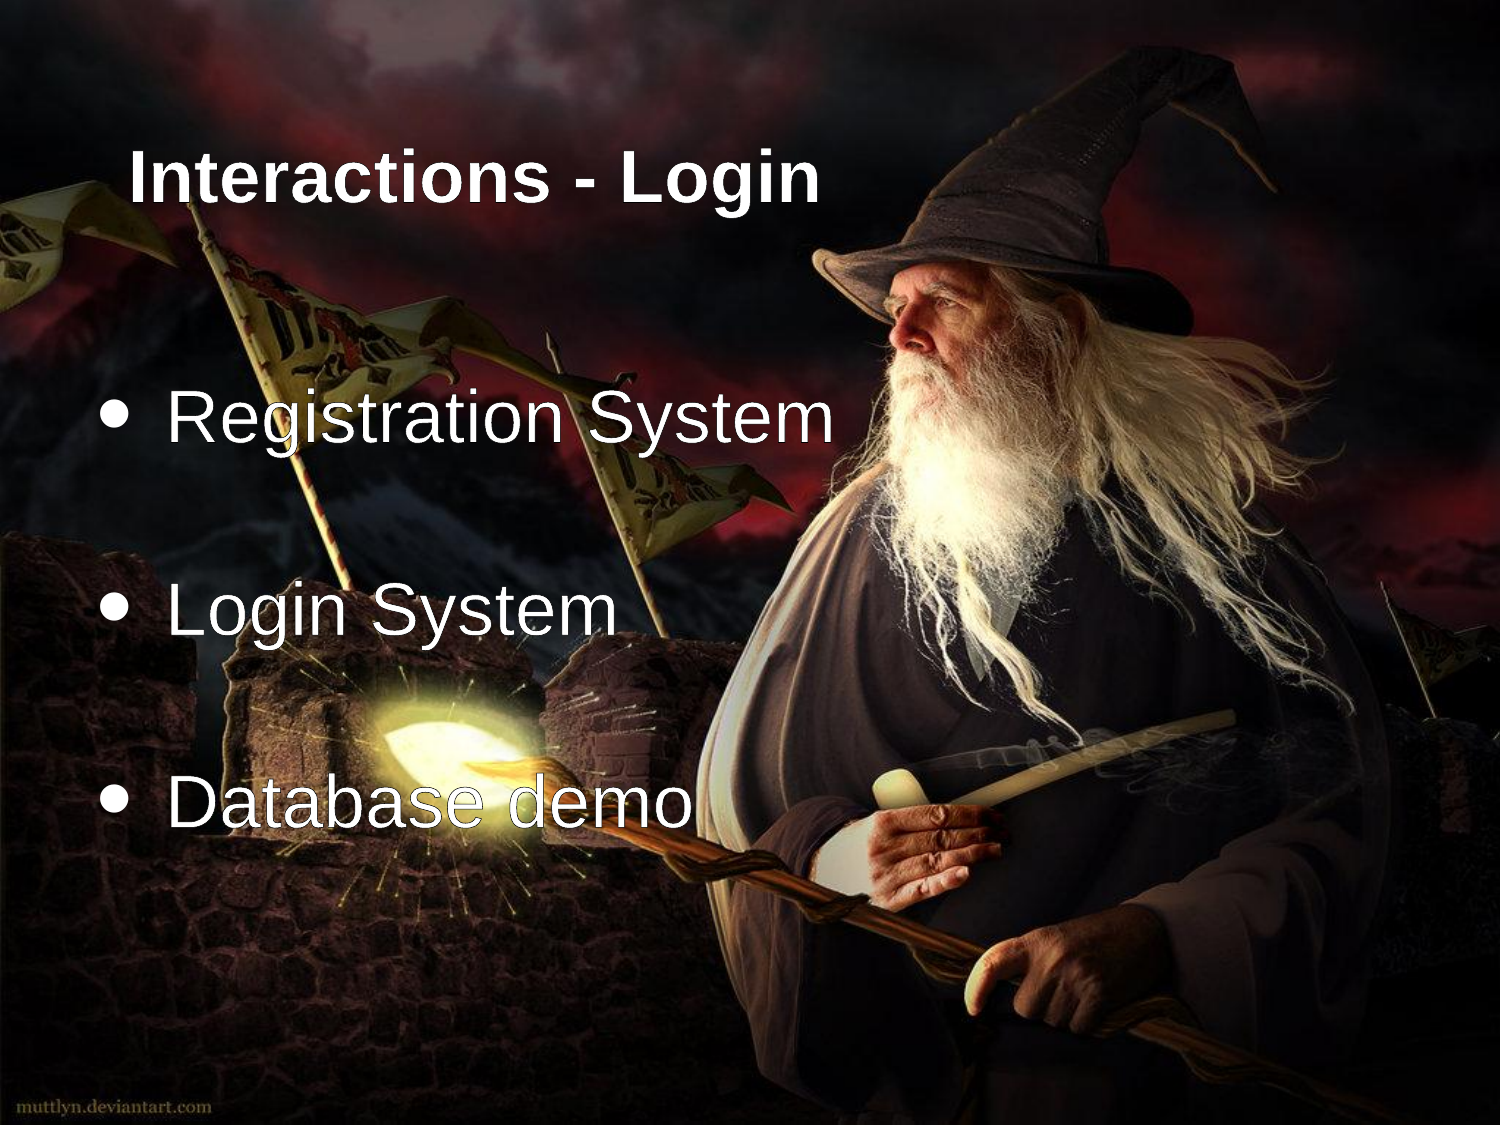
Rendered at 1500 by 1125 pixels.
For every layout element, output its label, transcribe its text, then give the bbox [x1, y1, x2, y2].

picture [0, 0, 1500, 1125]
title Interactions - Login [75, 45, 1425, 233]
list Registration System Login System Database demo [75, 262, 1425, 1078]
